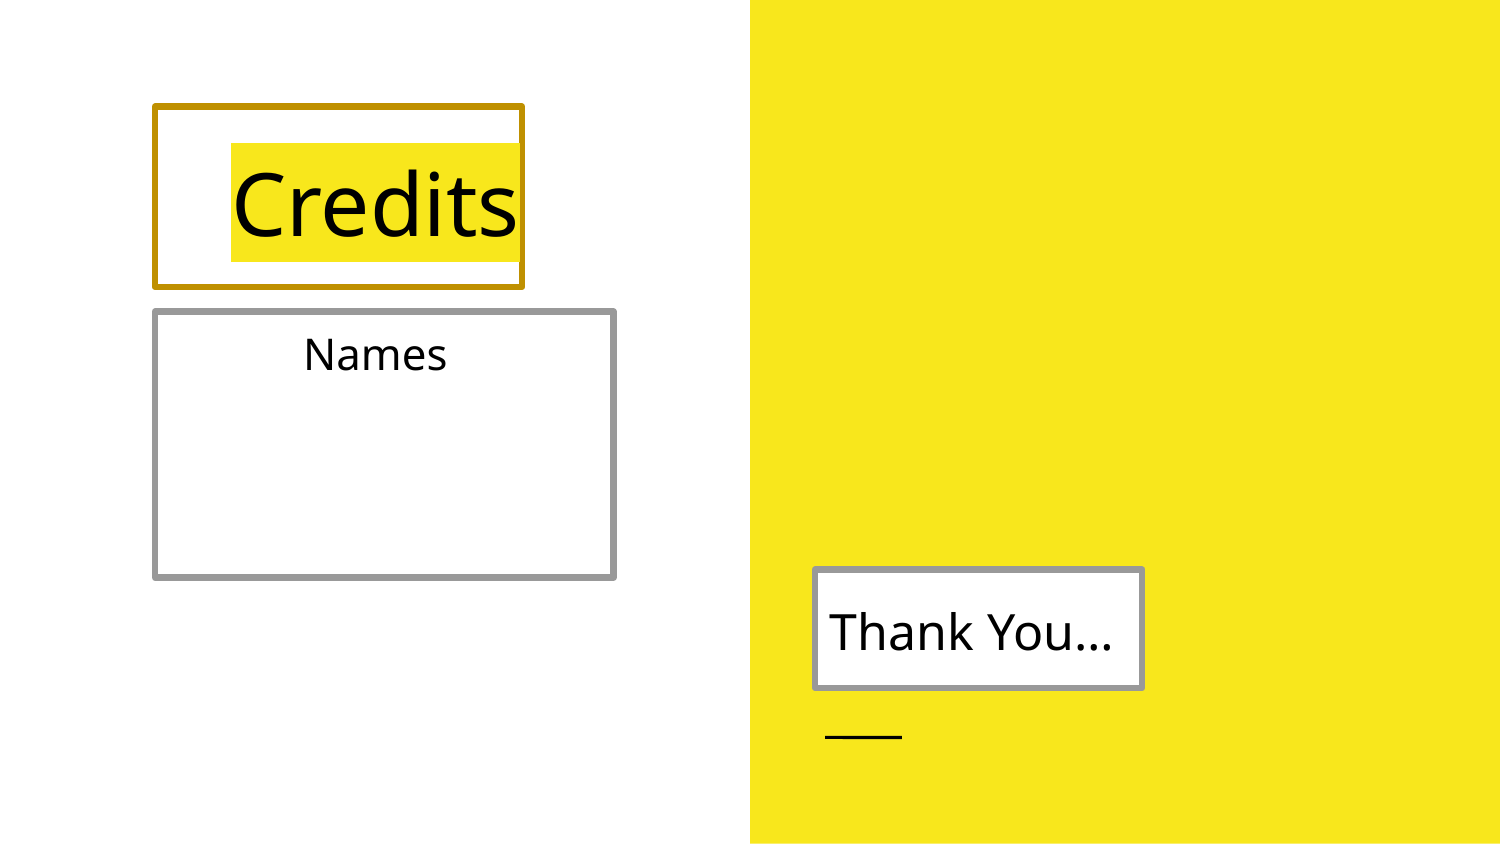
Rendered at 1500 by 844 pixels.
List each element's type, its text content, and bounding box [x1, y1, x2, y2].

text_box [154, 269, 523, 287]
text_box [154, 533, 614, 578]
subtitle Names [43, 311, 708, 533]
list Thank You… [815, 546, 1165, 705]
title Credits [43, 47, 708, 269]
